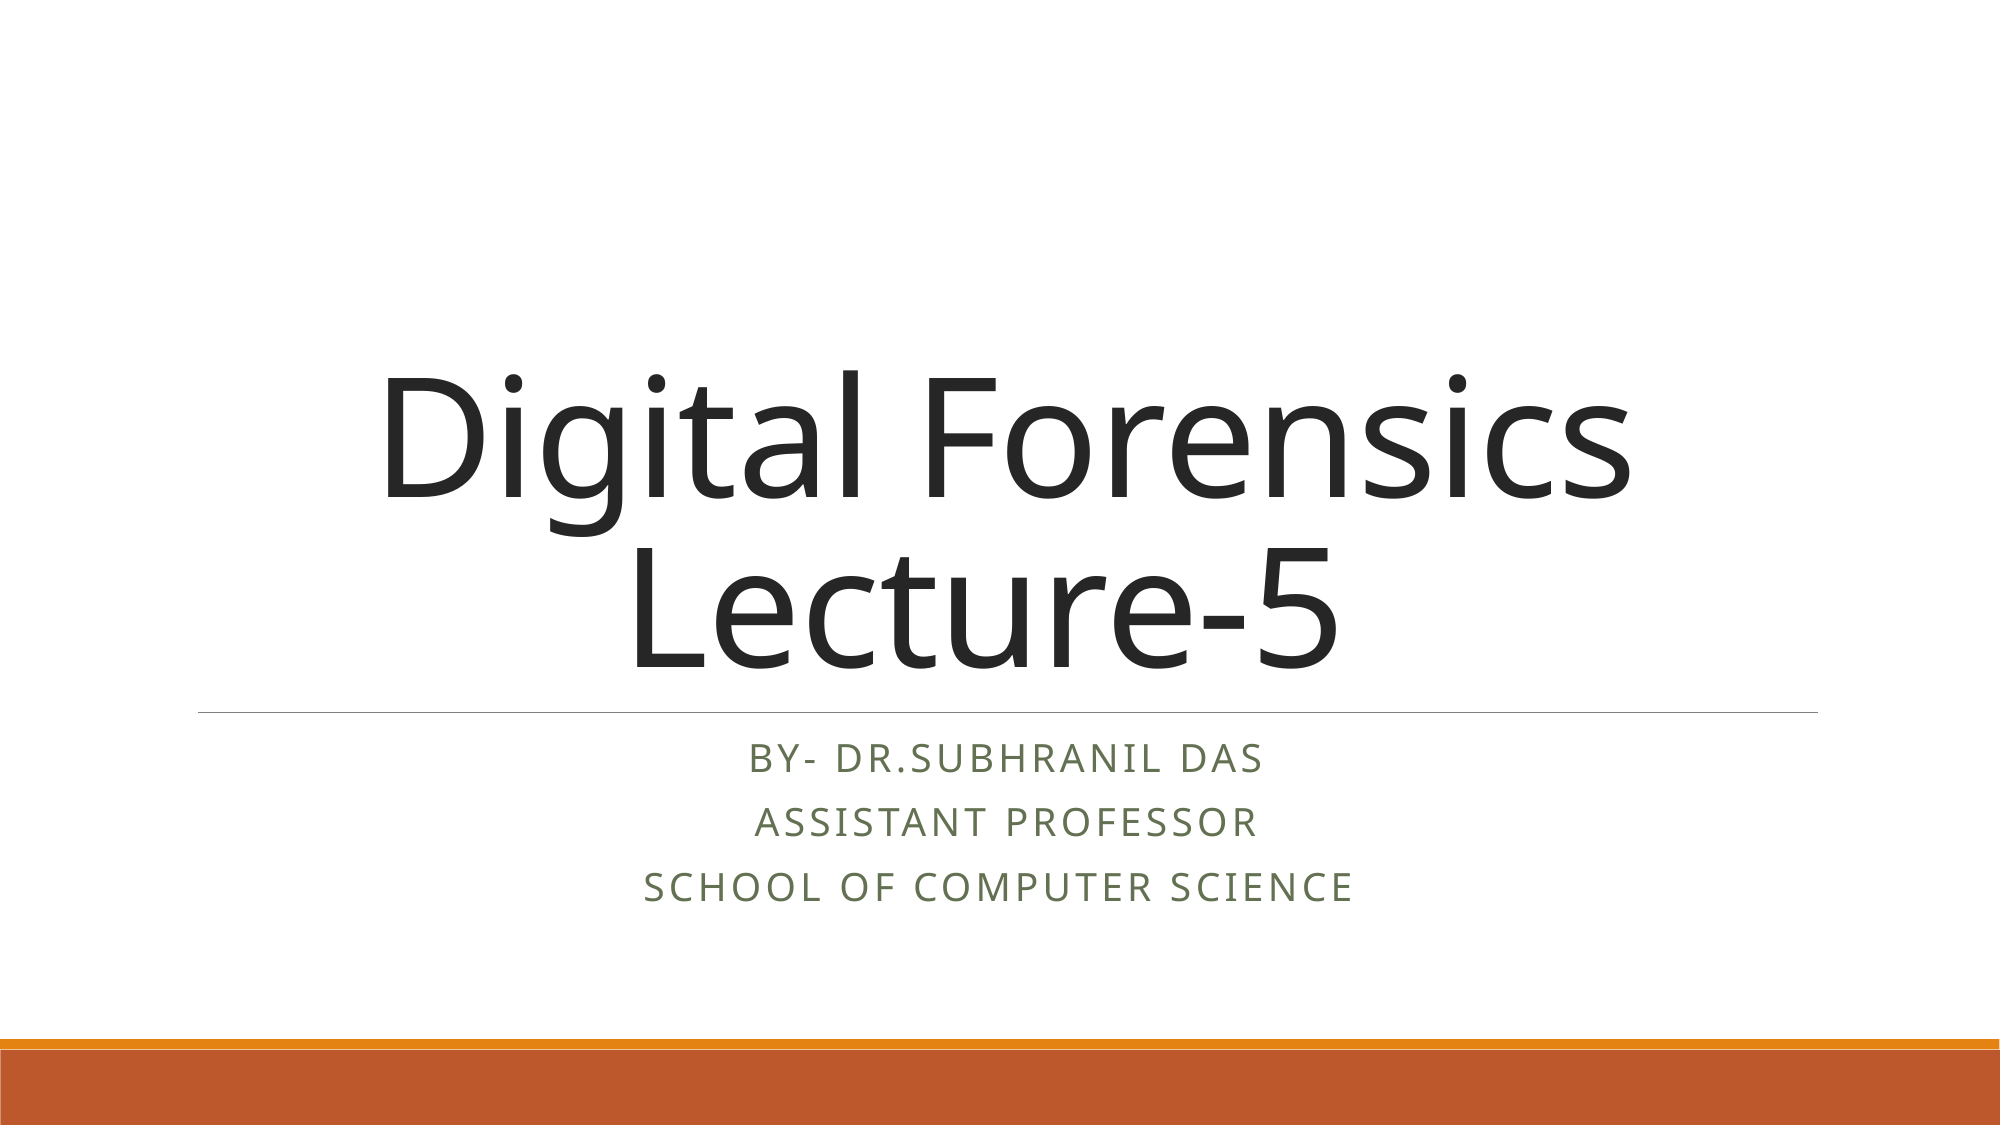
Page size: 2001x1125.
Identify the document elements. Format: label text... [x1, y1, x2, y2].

title Digital Forensics Lecture-5 [180, 124, 1830, 710]
subtitle By- Dr.subhranil Das Assistant Professor School of computer Science [180, 730, 1831, 919]
